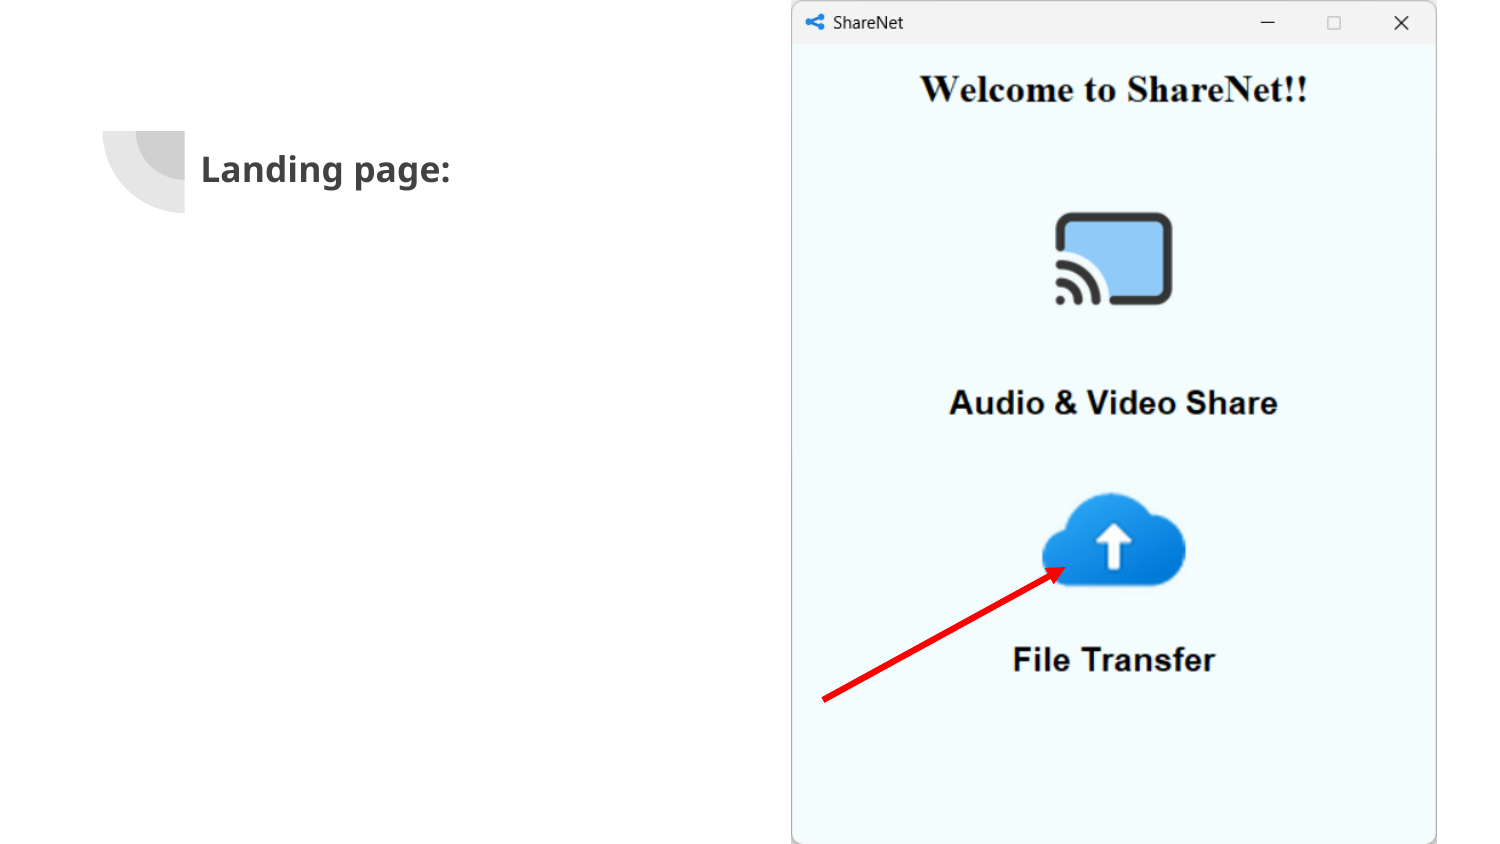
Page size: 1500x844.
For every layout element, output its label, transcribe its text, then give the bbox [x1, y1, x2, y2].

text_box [822, 566, 1066, 701]
picture [791, 0, 1437, 844]
text_box Landing page: [185, 131, 786, 205]
